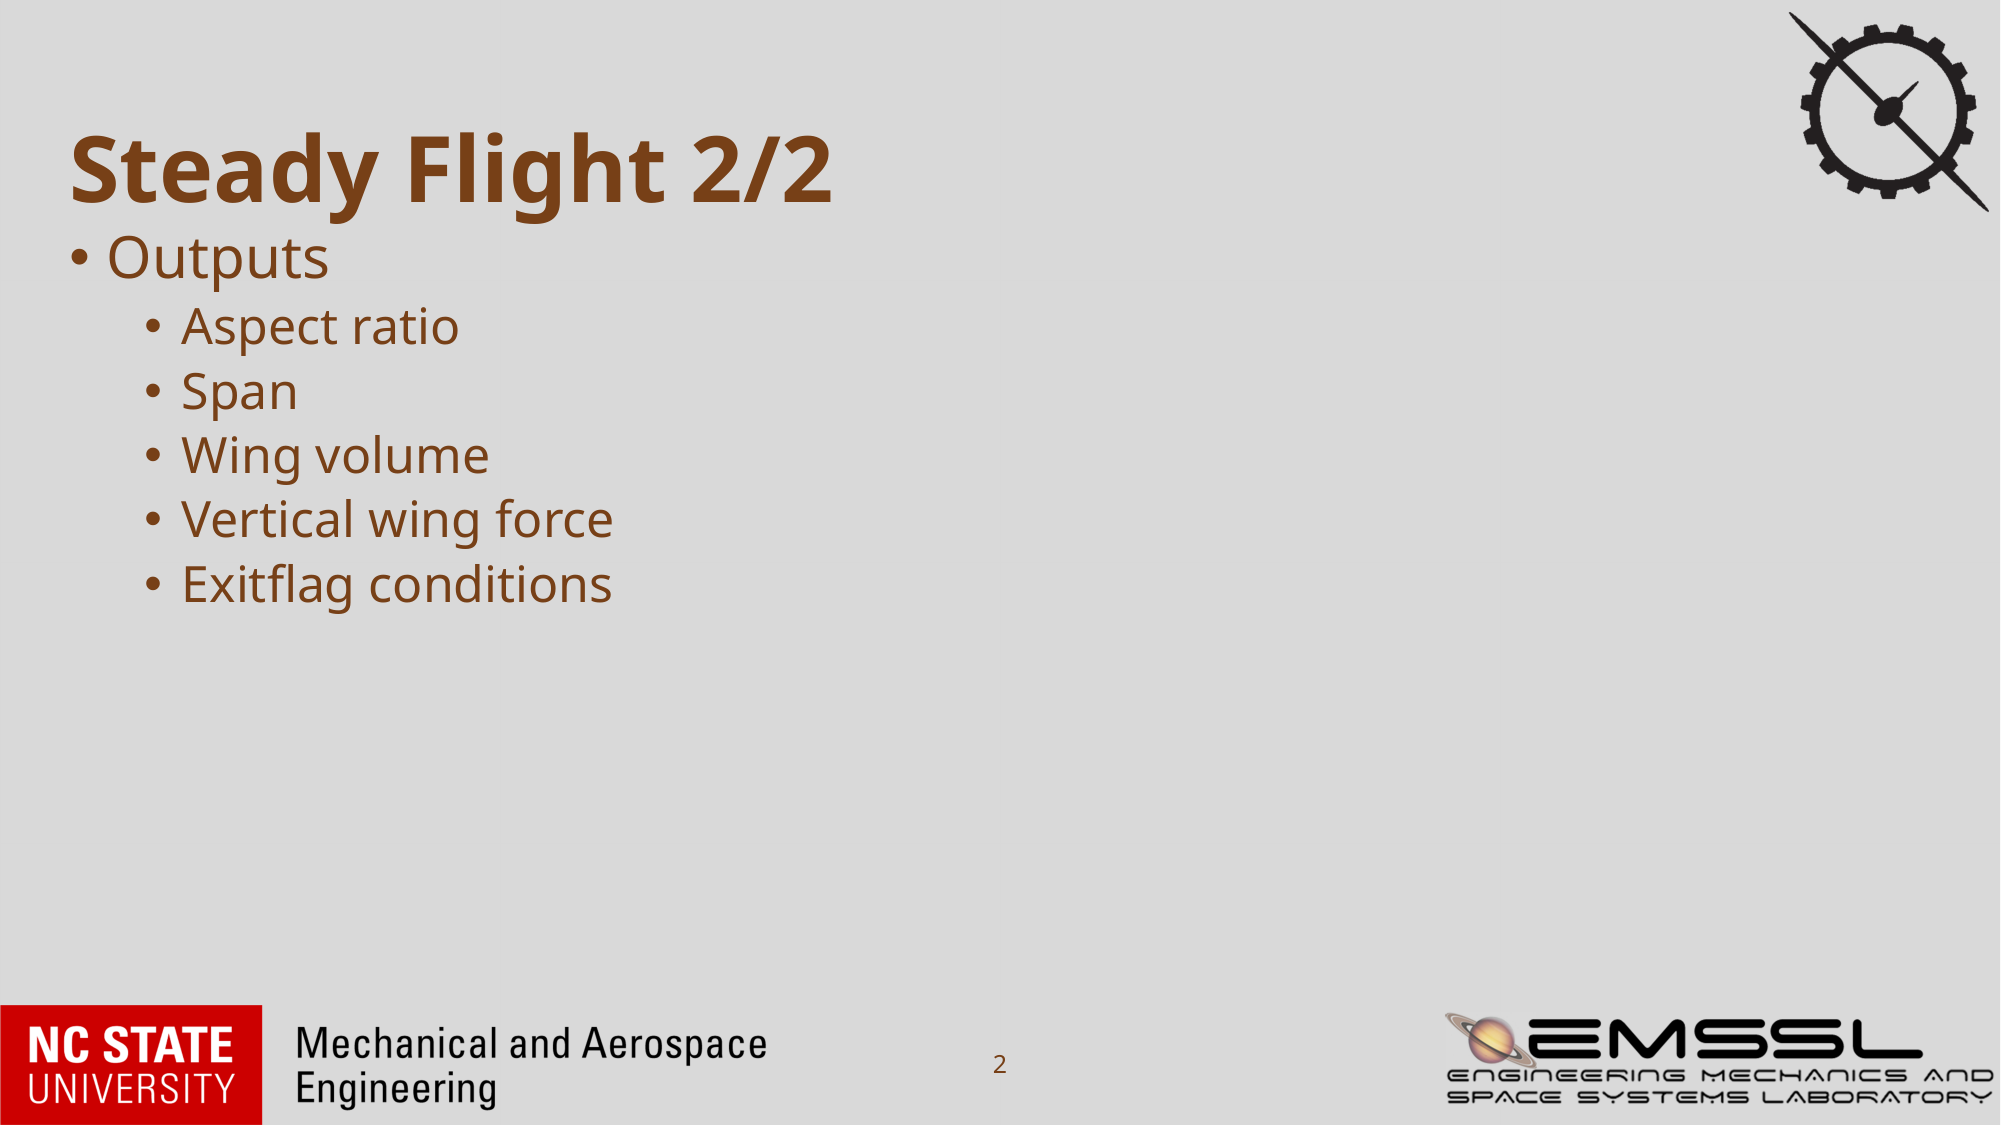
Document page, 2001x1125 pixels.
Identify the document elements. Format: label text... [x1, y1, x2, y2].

list Outputs Aspect ratio Span Wing volume Vertical wing force Exitflag conditions [54, 220, 1946, 939]
picture [0, 0, 2001, 1125]
slide_number 2 [931, 1035, 1069, 1096]
title Steady Flight 2/2 [54, 63, 1780, 220]
